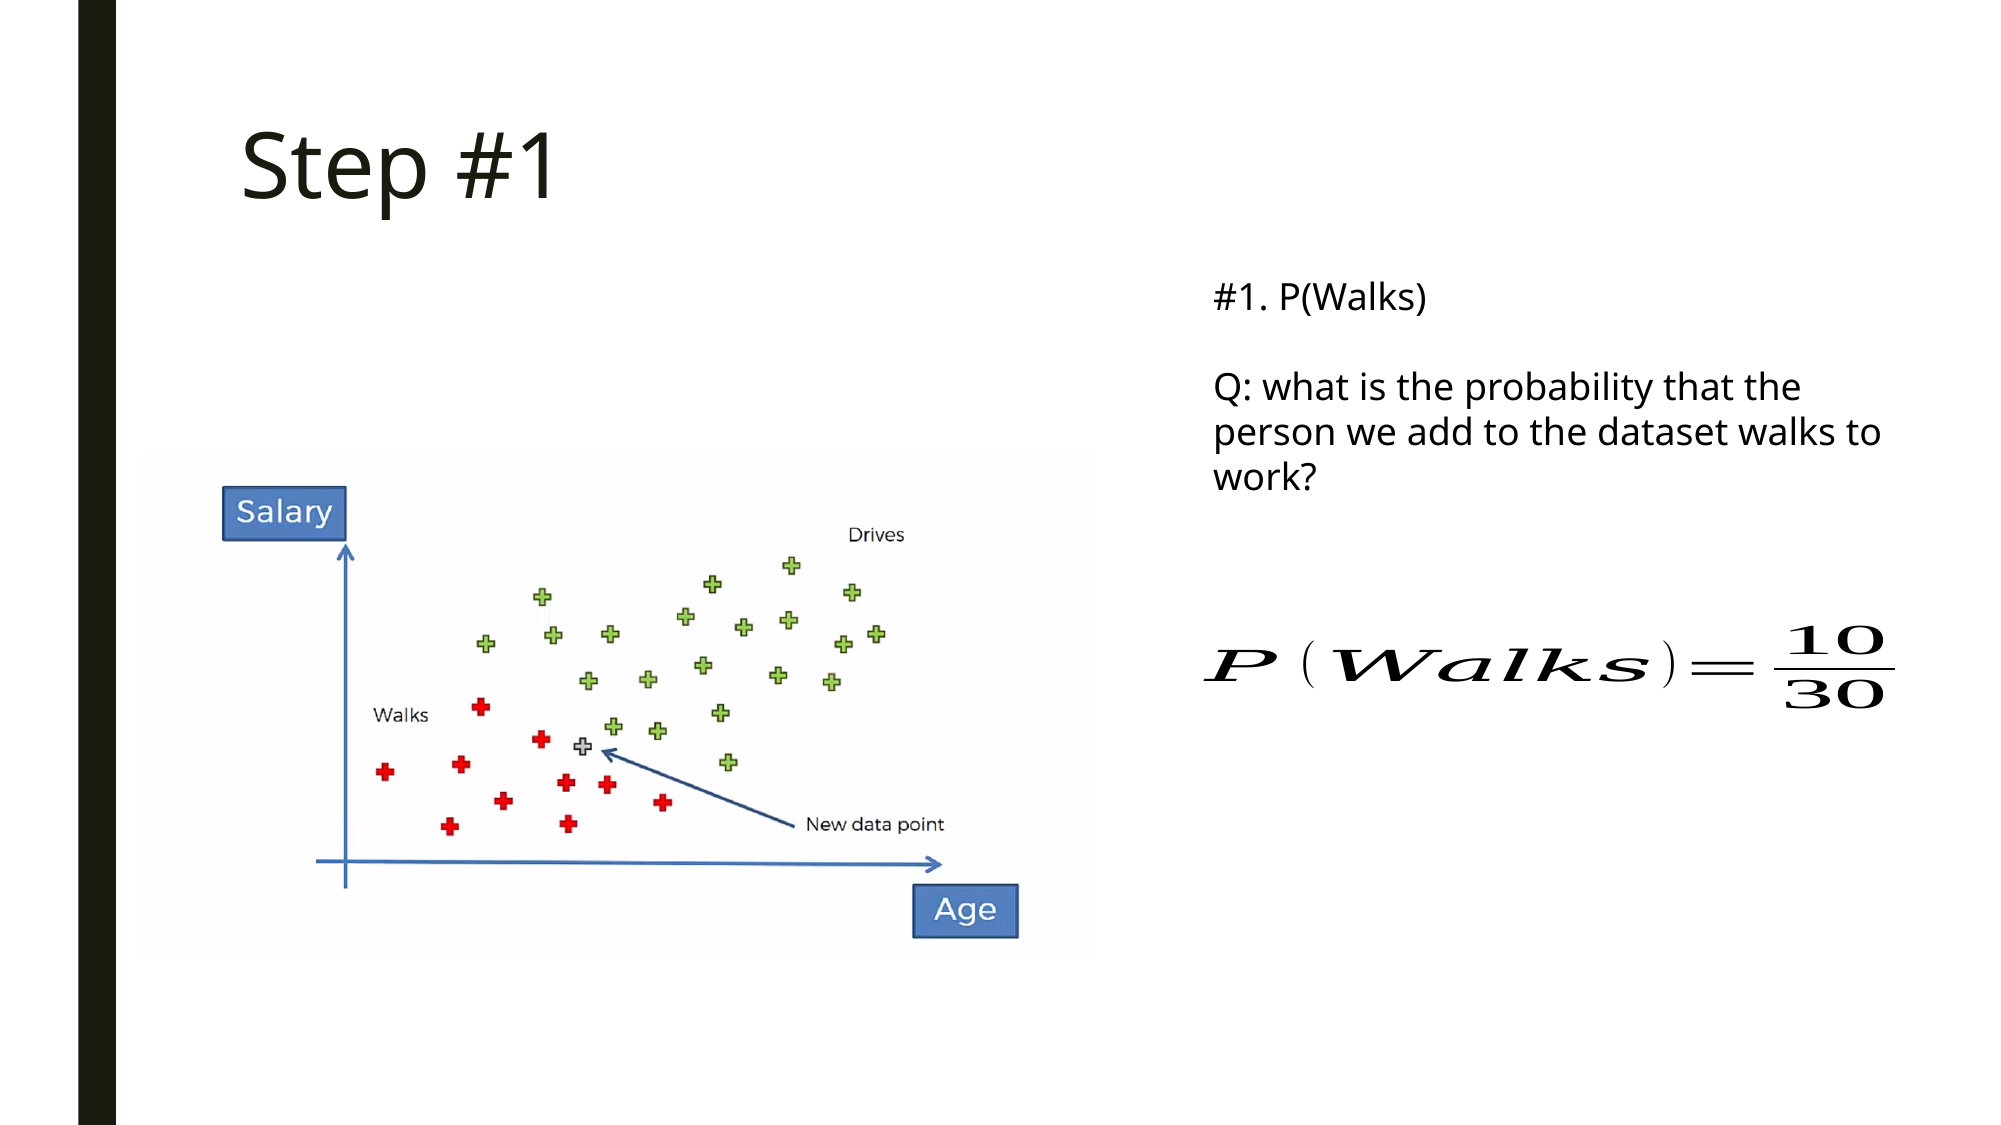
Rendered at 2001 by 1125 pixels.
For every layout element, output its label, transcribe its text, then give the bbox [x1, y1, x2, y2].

title Step #1 [225, 112, 1800, 241]
picture [141, 453, 1094, 956]
